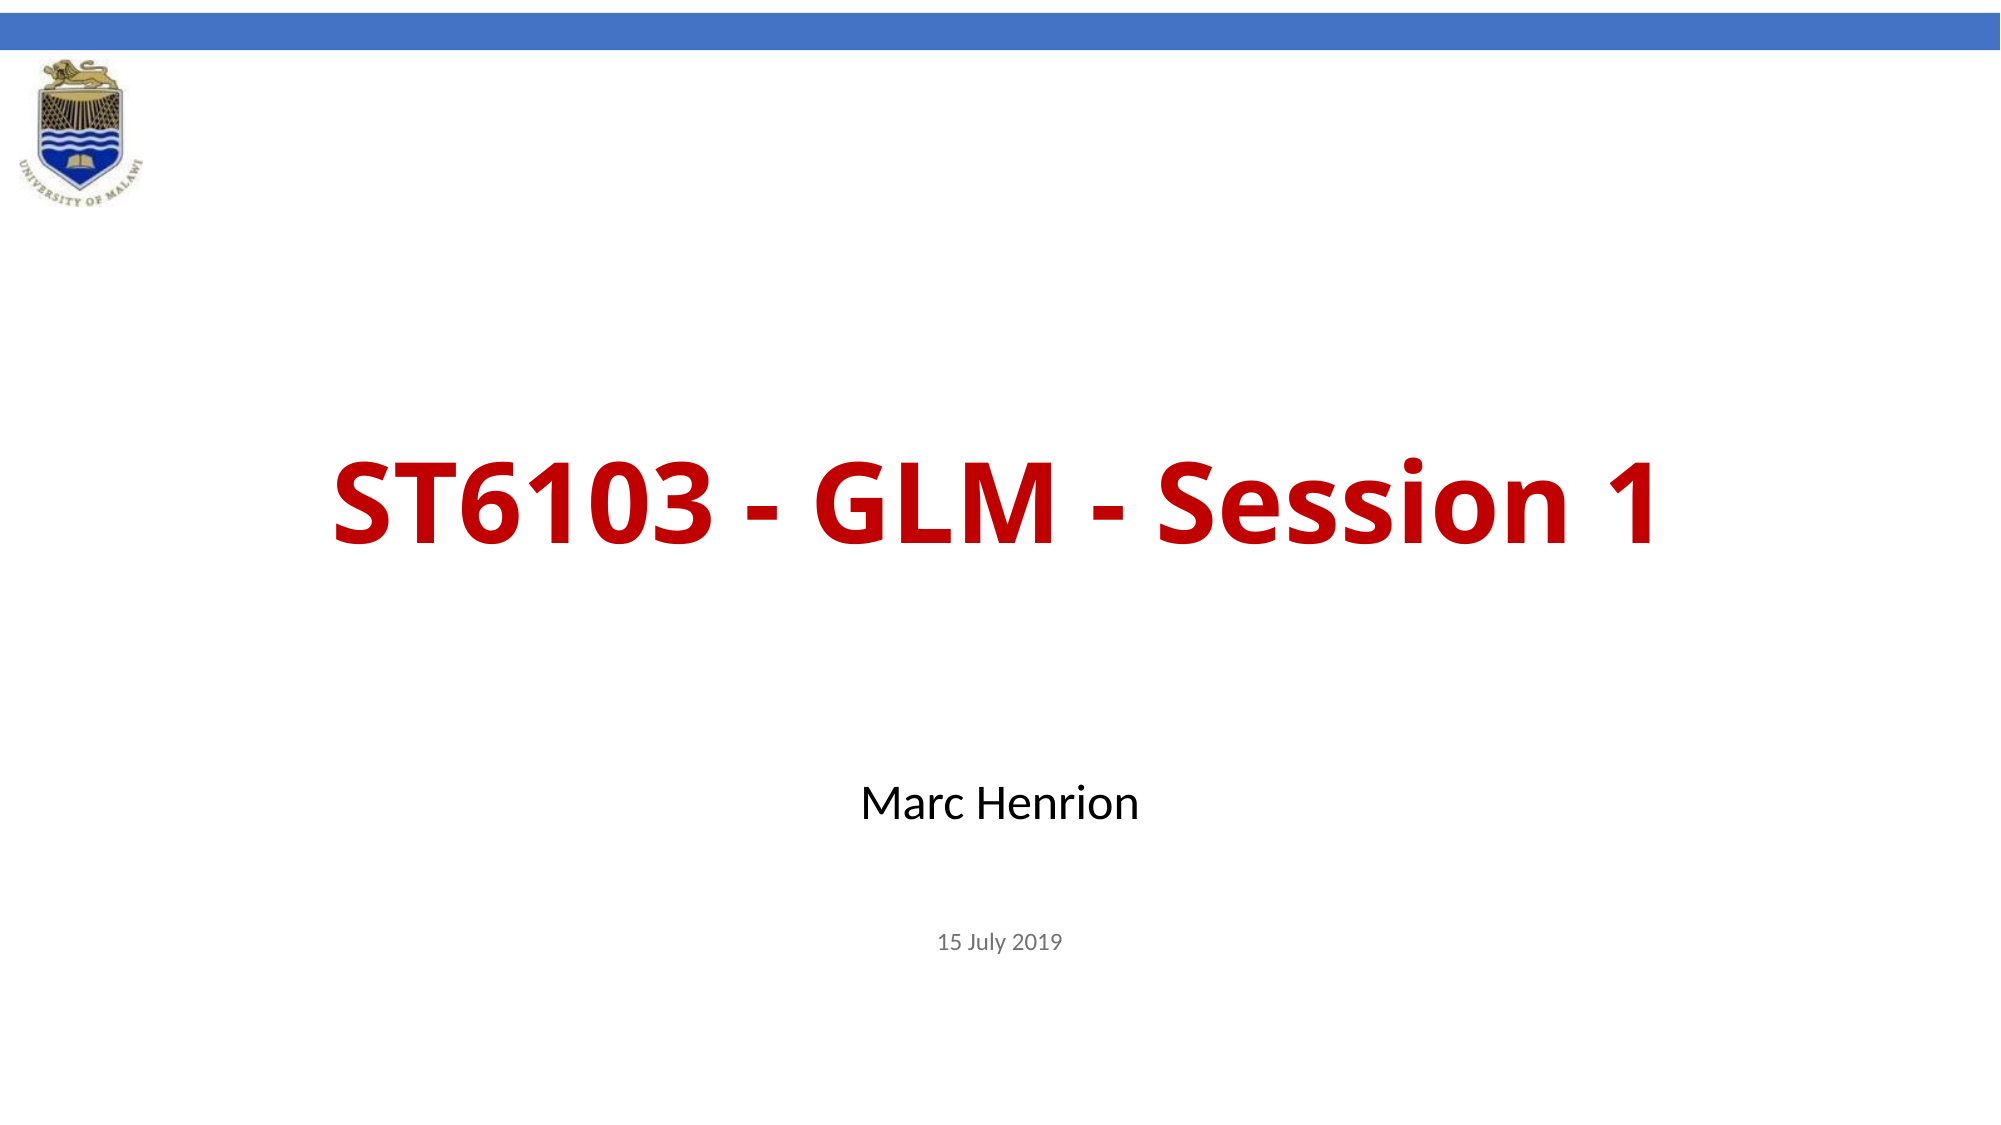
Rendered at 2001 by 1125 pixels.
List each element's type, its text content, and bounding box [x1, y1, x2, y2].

picture [19, 59, 143, 207]
subtitle Marc Henrion [249, 660, 1750, 863]
title ST6103 - GLM - Session 1 [249, 184, 1750, 576]
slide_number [774, 915, 1225, 967]
